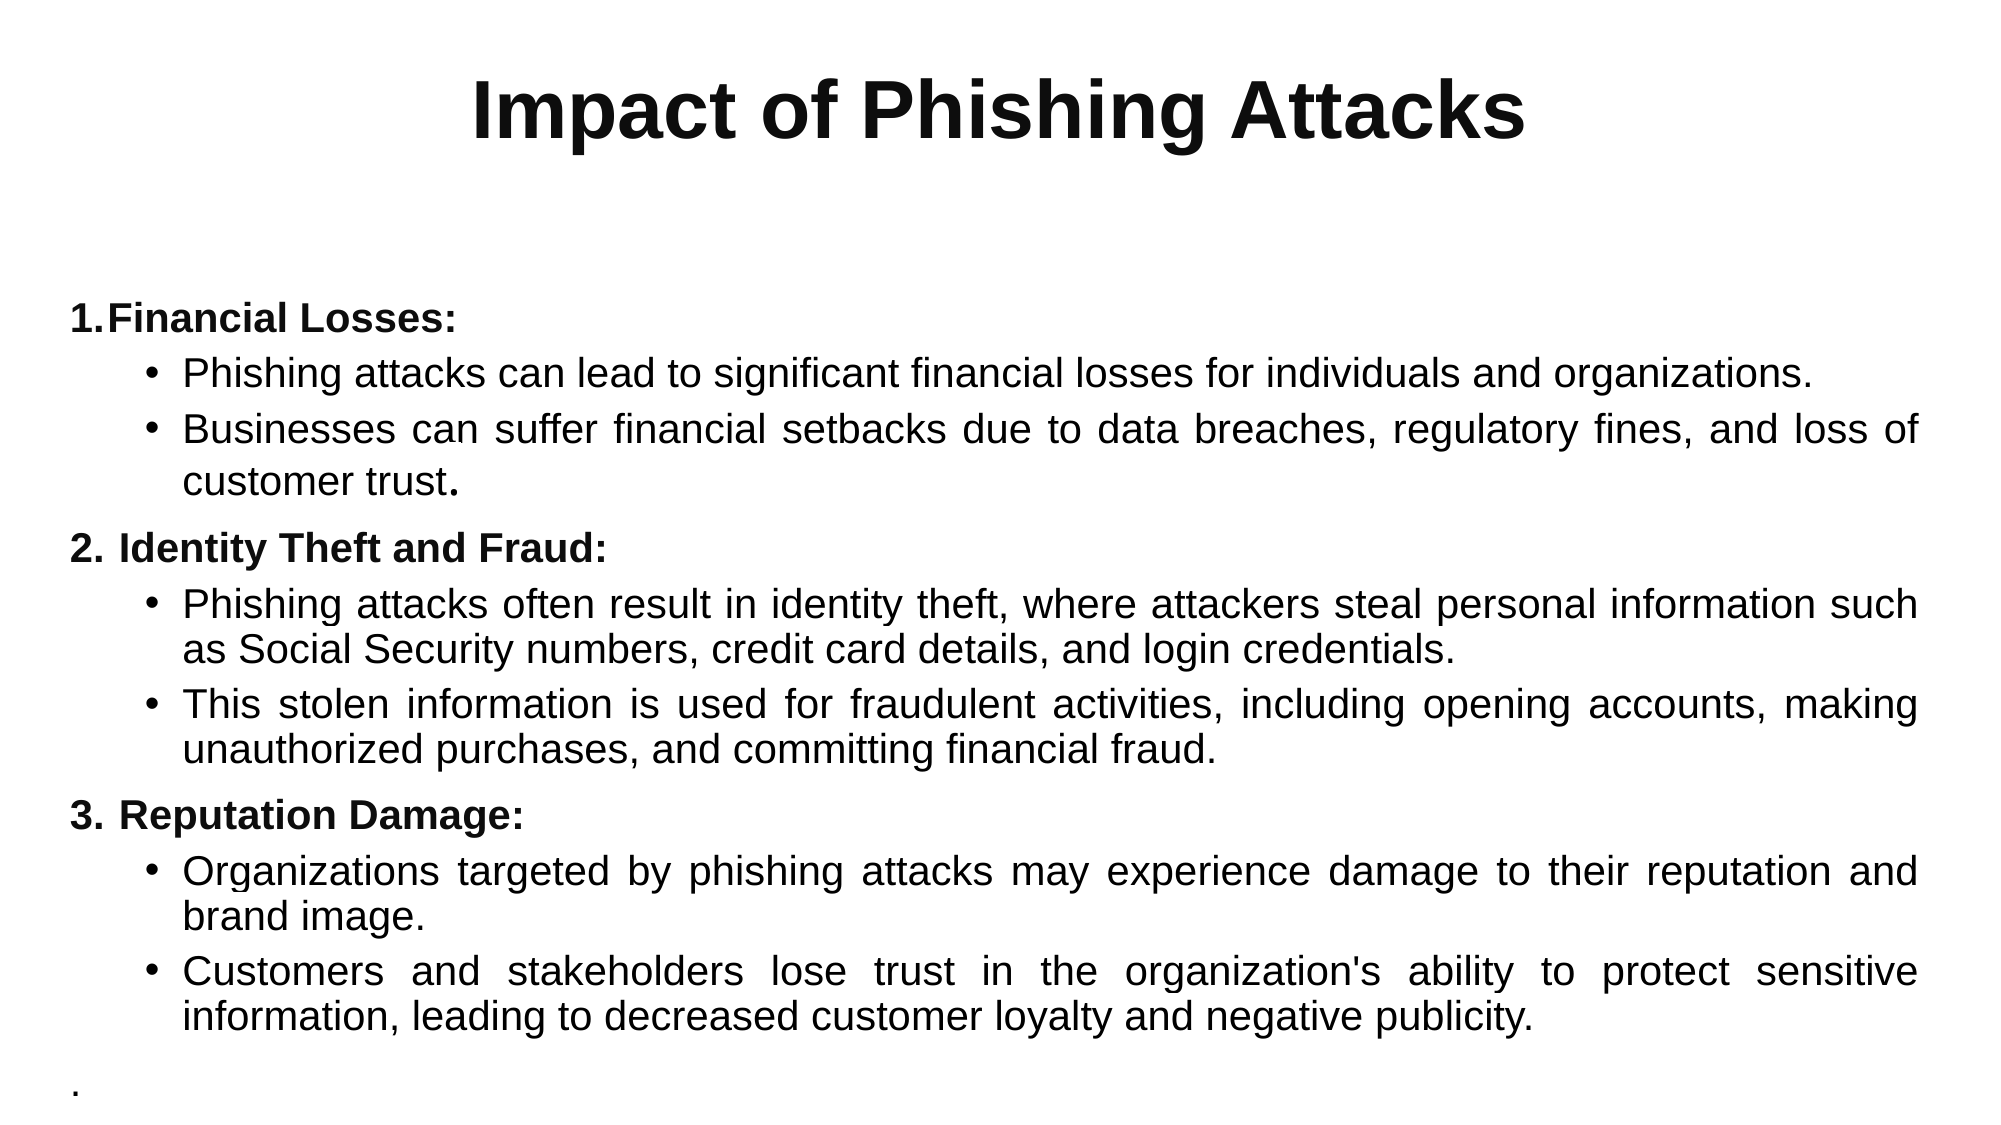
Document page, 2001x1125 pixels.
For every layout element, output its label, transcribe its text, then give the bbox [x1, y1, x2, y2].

list Financial Losses: Phishing attacks can lead to significant financial losses for individuals and organizations. Businesses can suffer financial setbacks due to data breaches, regulatory fines, and loss of customer trust. Identity Theft and Fraud: Phishing attacks often result in identity theft, where attackers steal personal information such as Social Security numbers, credit card details, and login credentials. This stolen information is used for fraudulent activities, including opening accounts, making unauthorized purchases, and committing financial fraud. Reputation Damage: Organizations targeted by phishing attacks may experience damage to their reputation and brand image. Customers and stakeholders lose trust in the organization's ability to protect sensitive information, leading to decreased customer loyalty and negative publicity. . [54, 217, 1935, 1102]
title Impact of Phishing Attacks [137, 59, 1863, 164]
